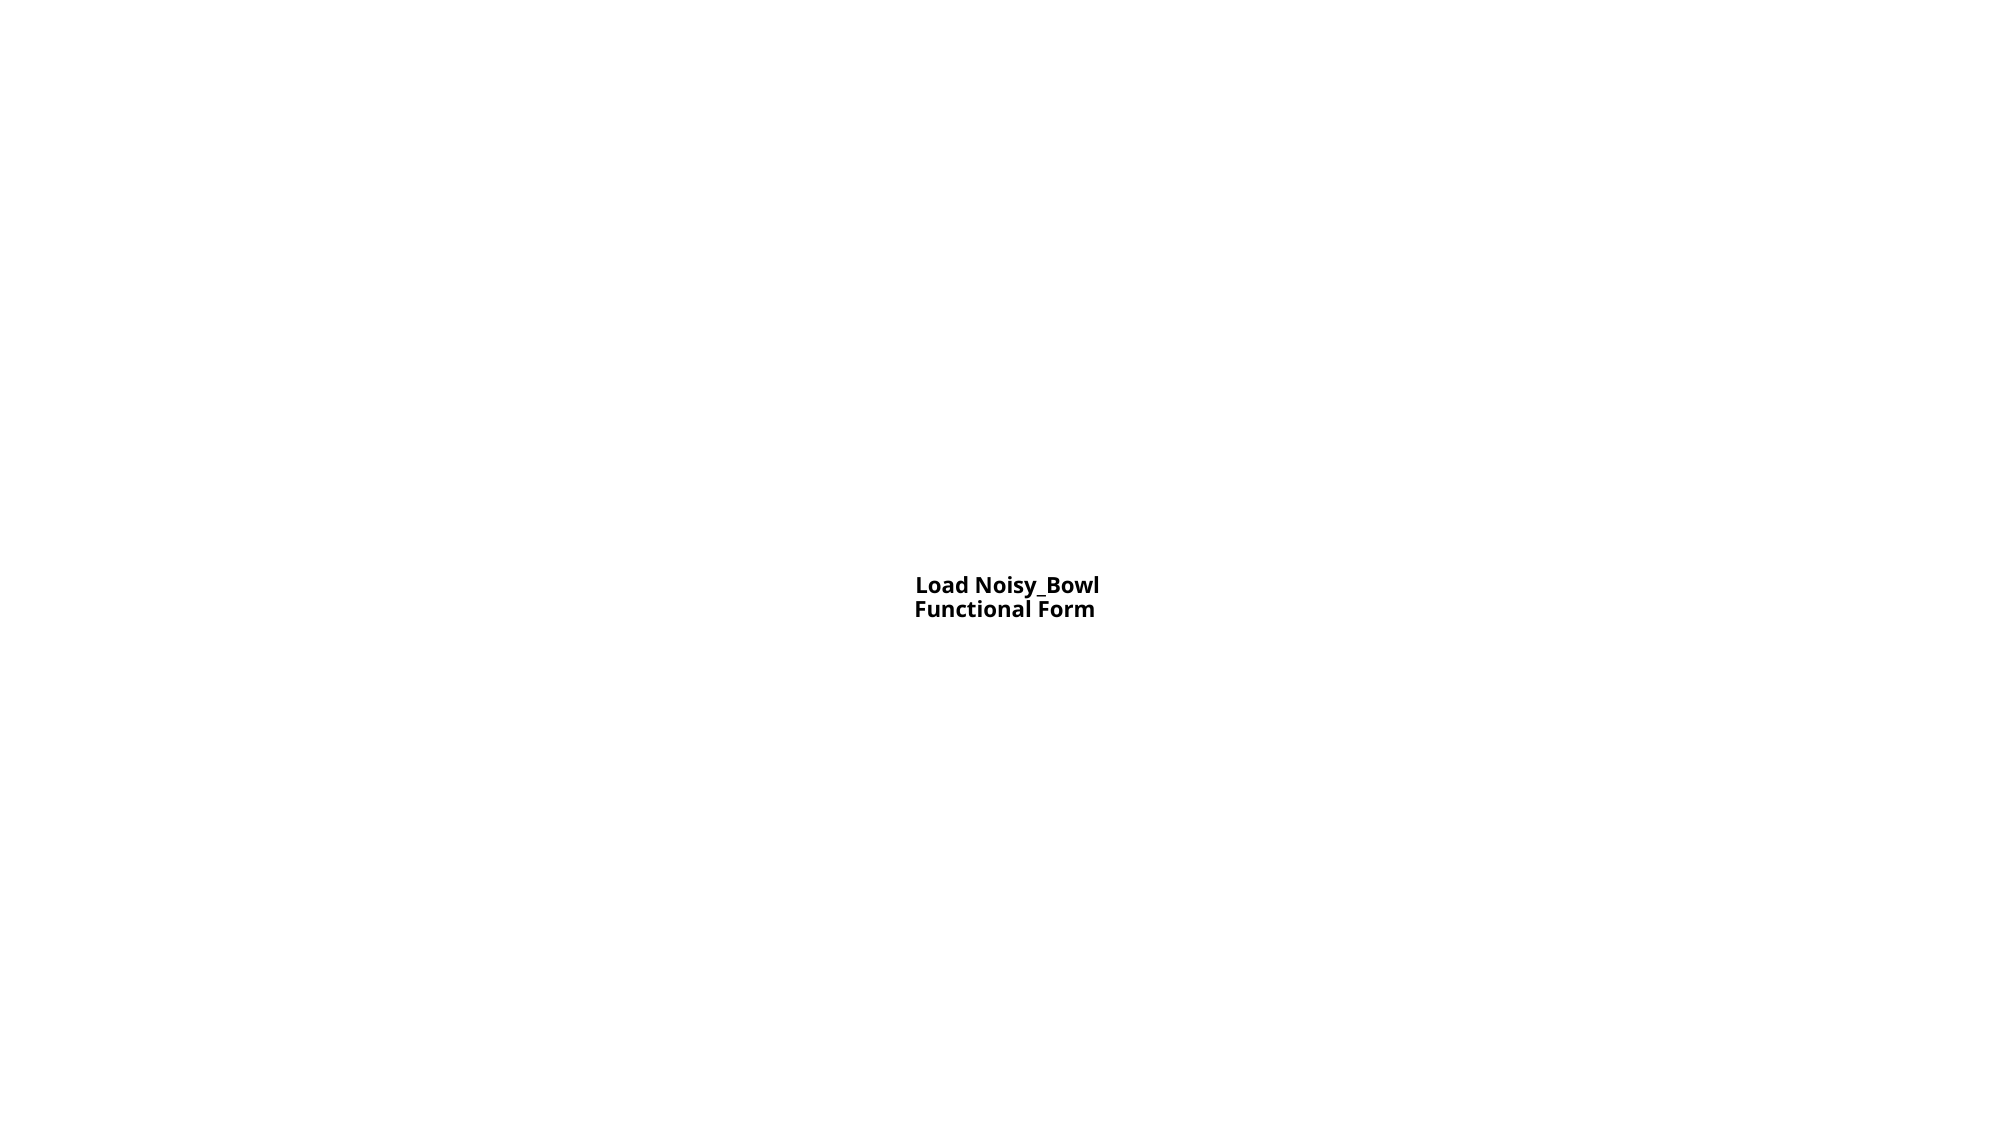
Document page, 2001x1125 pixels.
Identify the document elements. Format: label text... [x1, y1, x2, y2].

title Load Noisy_Bowl Functional Form [352, 362, 1658, 631]
